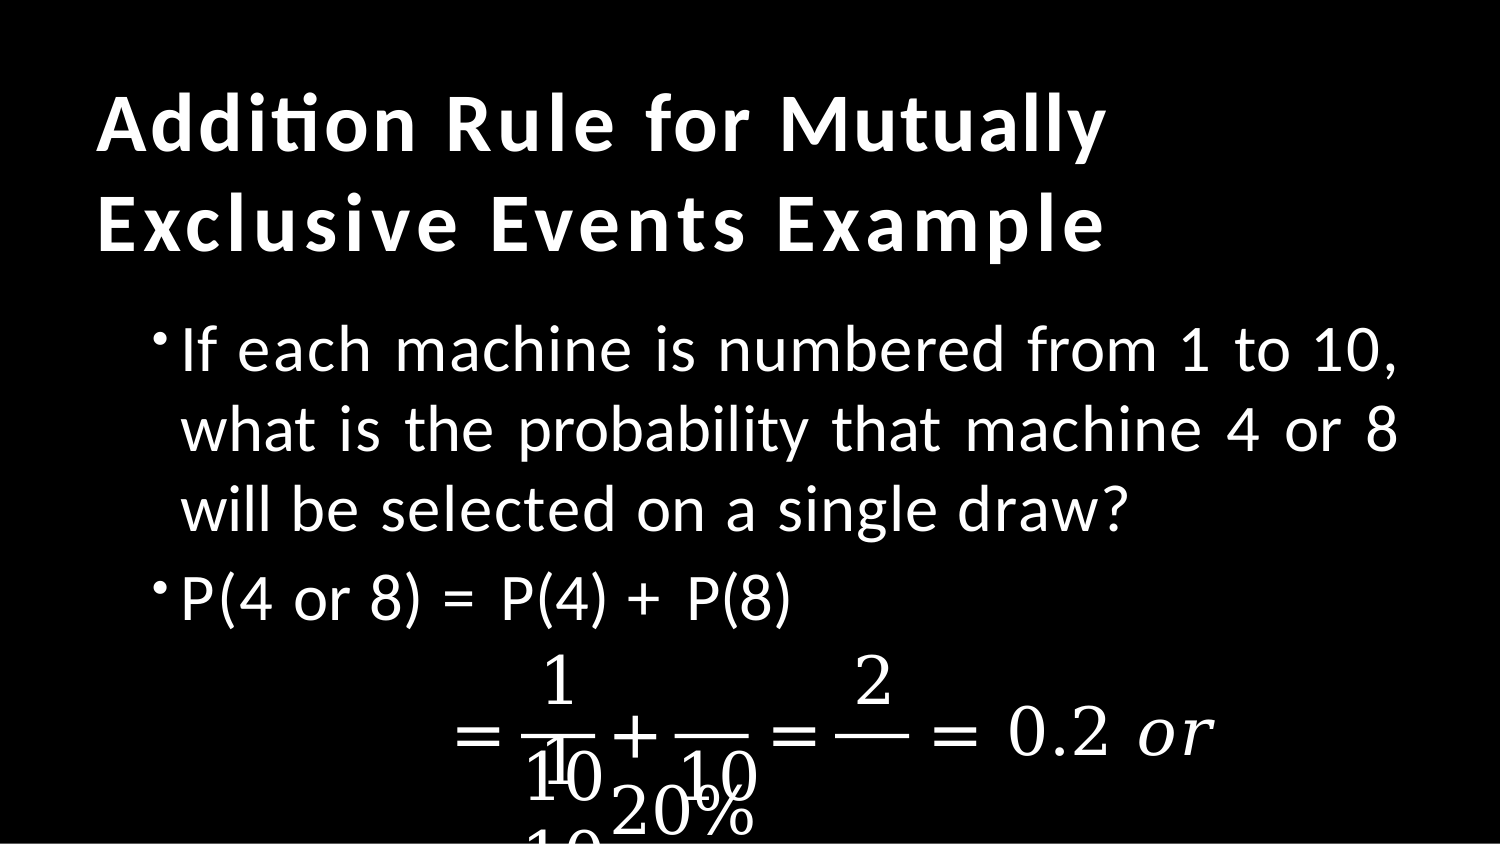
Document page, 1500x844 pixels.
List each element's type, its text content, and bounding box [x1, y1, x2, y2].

text_box + = = 0.2 𝑜𝑟 20% [607, 686, 1318, 844]
text_box 1 1 [537, 635, 733, 731]
text_box 10 10 10 [519, 731, 607, 844]
text_box = [450, 686, 505, 769]
text_box 2 [851, 635, 893, 686]
text_box If each machine is numbered from 1 to 10, what is the probability that machine 4 or 8 will be selected on a single draw? P(4 or 8) = P(4) + P(8) [149, 302, 1402, 634]
title Addition Rule for Mutually Exclusive Events Example [94, 66, 1131, 269]
